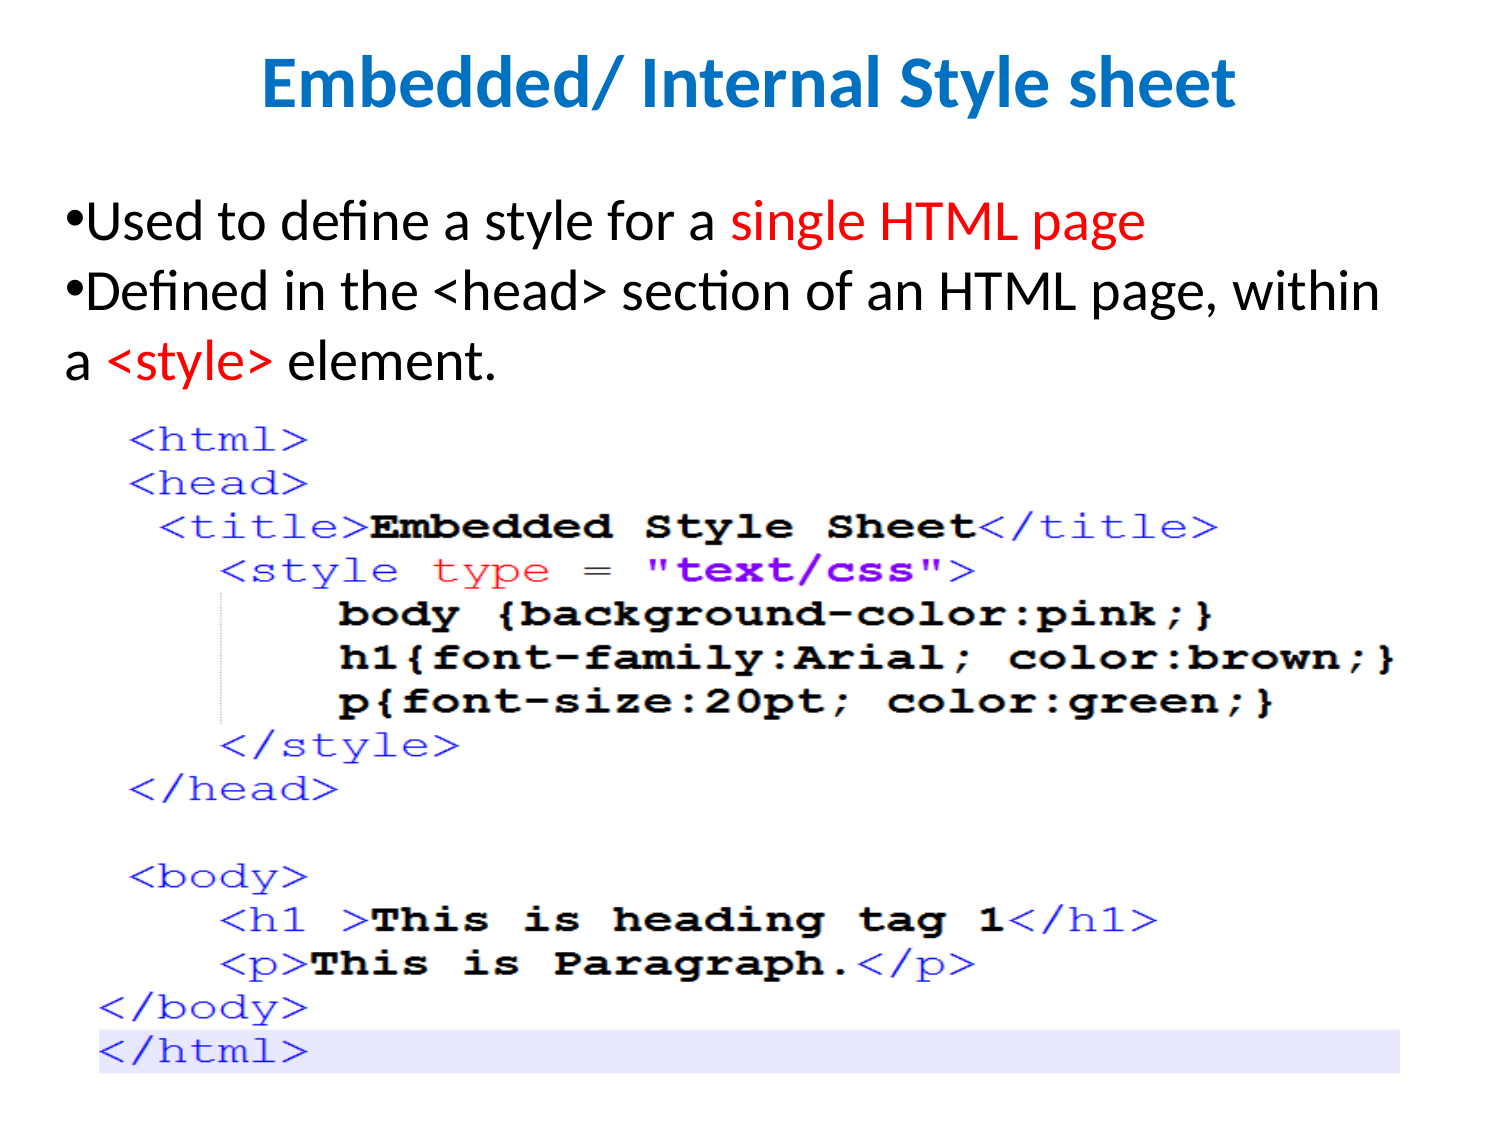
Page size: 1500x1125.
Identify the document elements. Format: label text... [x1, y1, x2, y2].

picture [99, 424, 1401, 1076]
text_box Used to define a style for a single HTML page Defined in the <head> section of an HTML page, within a <style> element. [50, 174, 1438, 470]
title Embedded/ Internal Style sheet [75, 24, 1425, 130]
